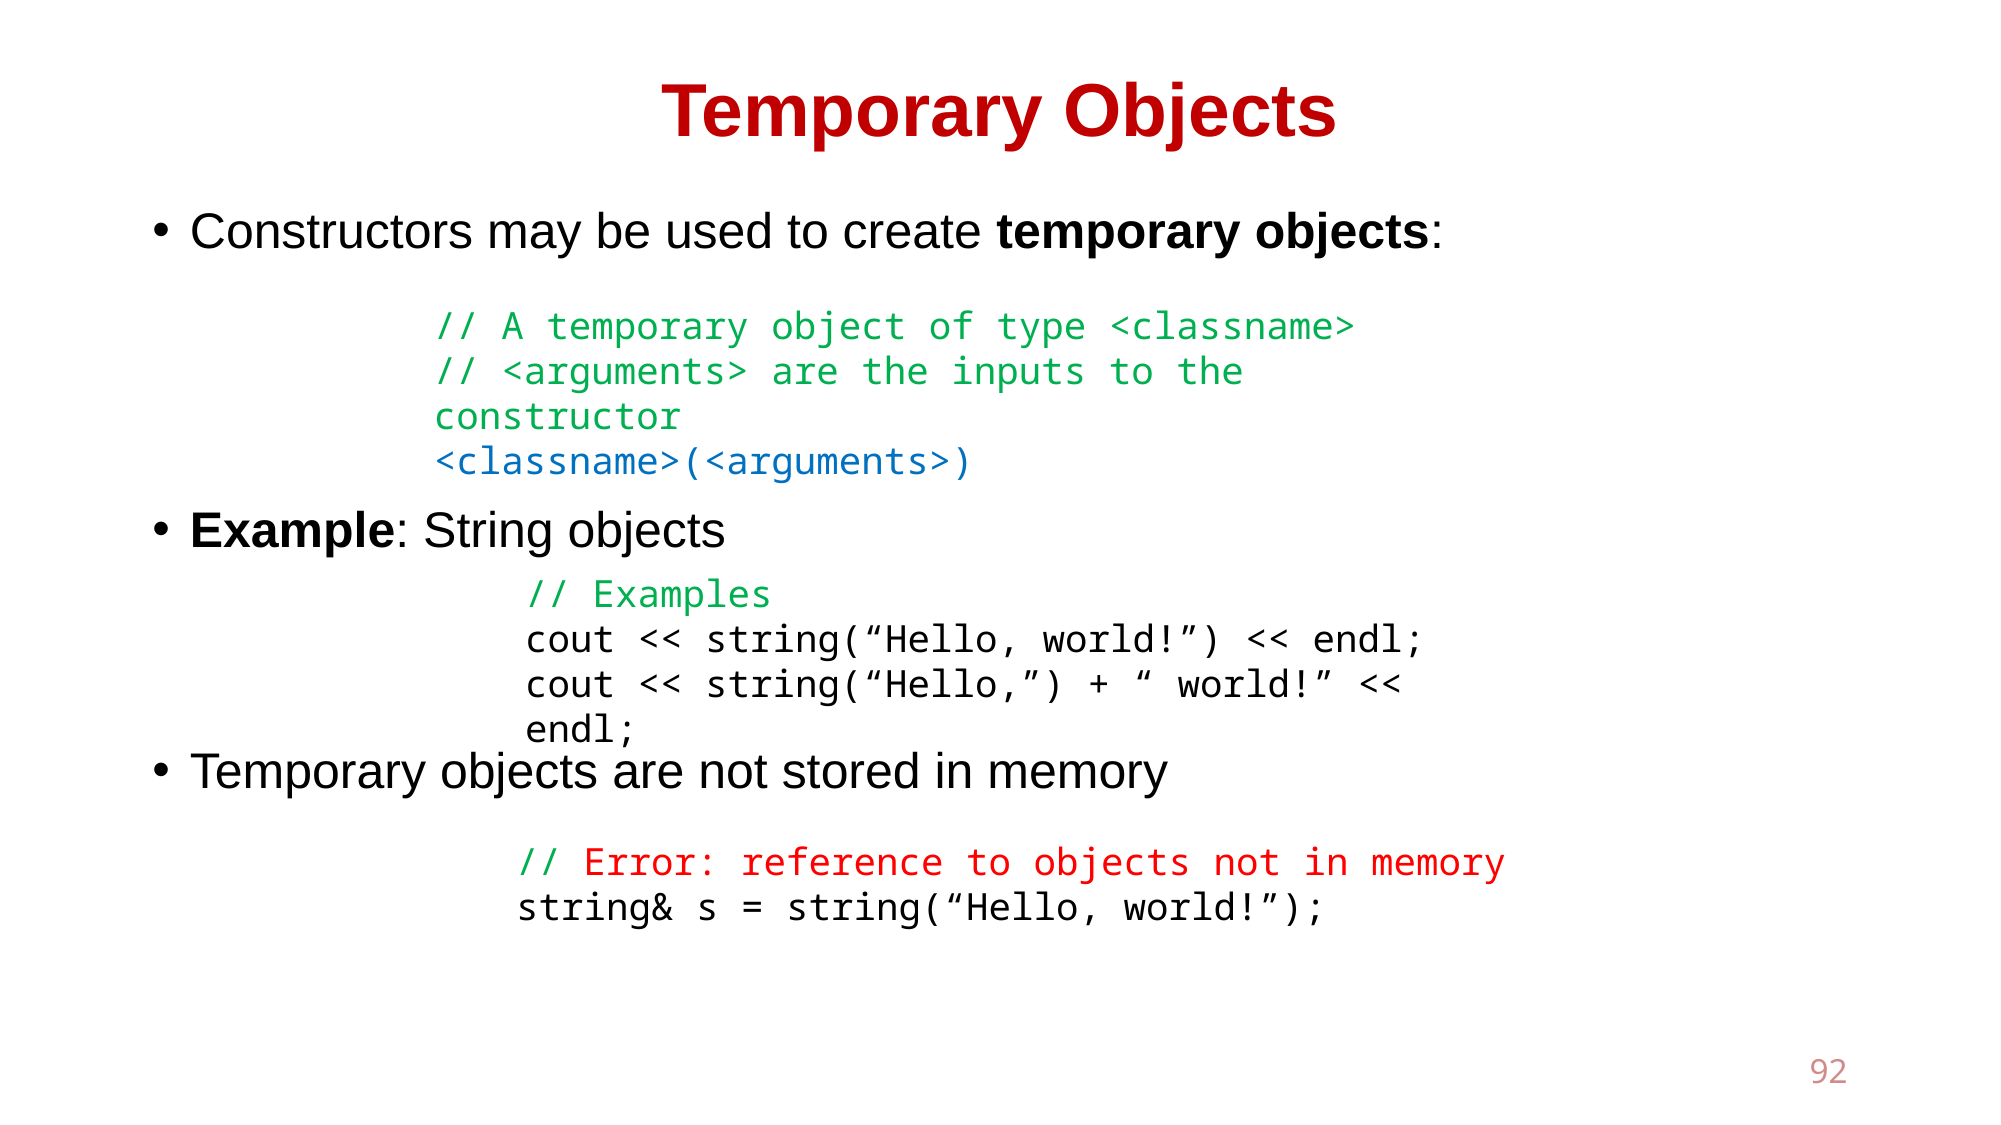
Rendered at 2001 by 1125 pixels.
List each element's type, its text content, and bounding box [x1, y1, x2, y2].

slide_number 92 [1412, 1042, 1863, 1103]
list Constructors may be used to create temporary objects: Example: String objects Temporary objects are not stored in memory [137, 197, 1863, 1025]
text_box // Examples cout << string(“Hello, world!”) << endl; cout << string(“Hello,”) + “ world!” << endl; [510, 562, 1451, 758]
text_box // A temporary object of type <classname> // <arguments> are the inputs to the constructor <classname>(<arguments>) [419, 294, 1470, 490]
text_box // Error: reference to objects not in memory string& s = string(“Hello, world!”); [501, 830, 1537, 935]
title Temporary Objects [137, 59, 1863, 166]
